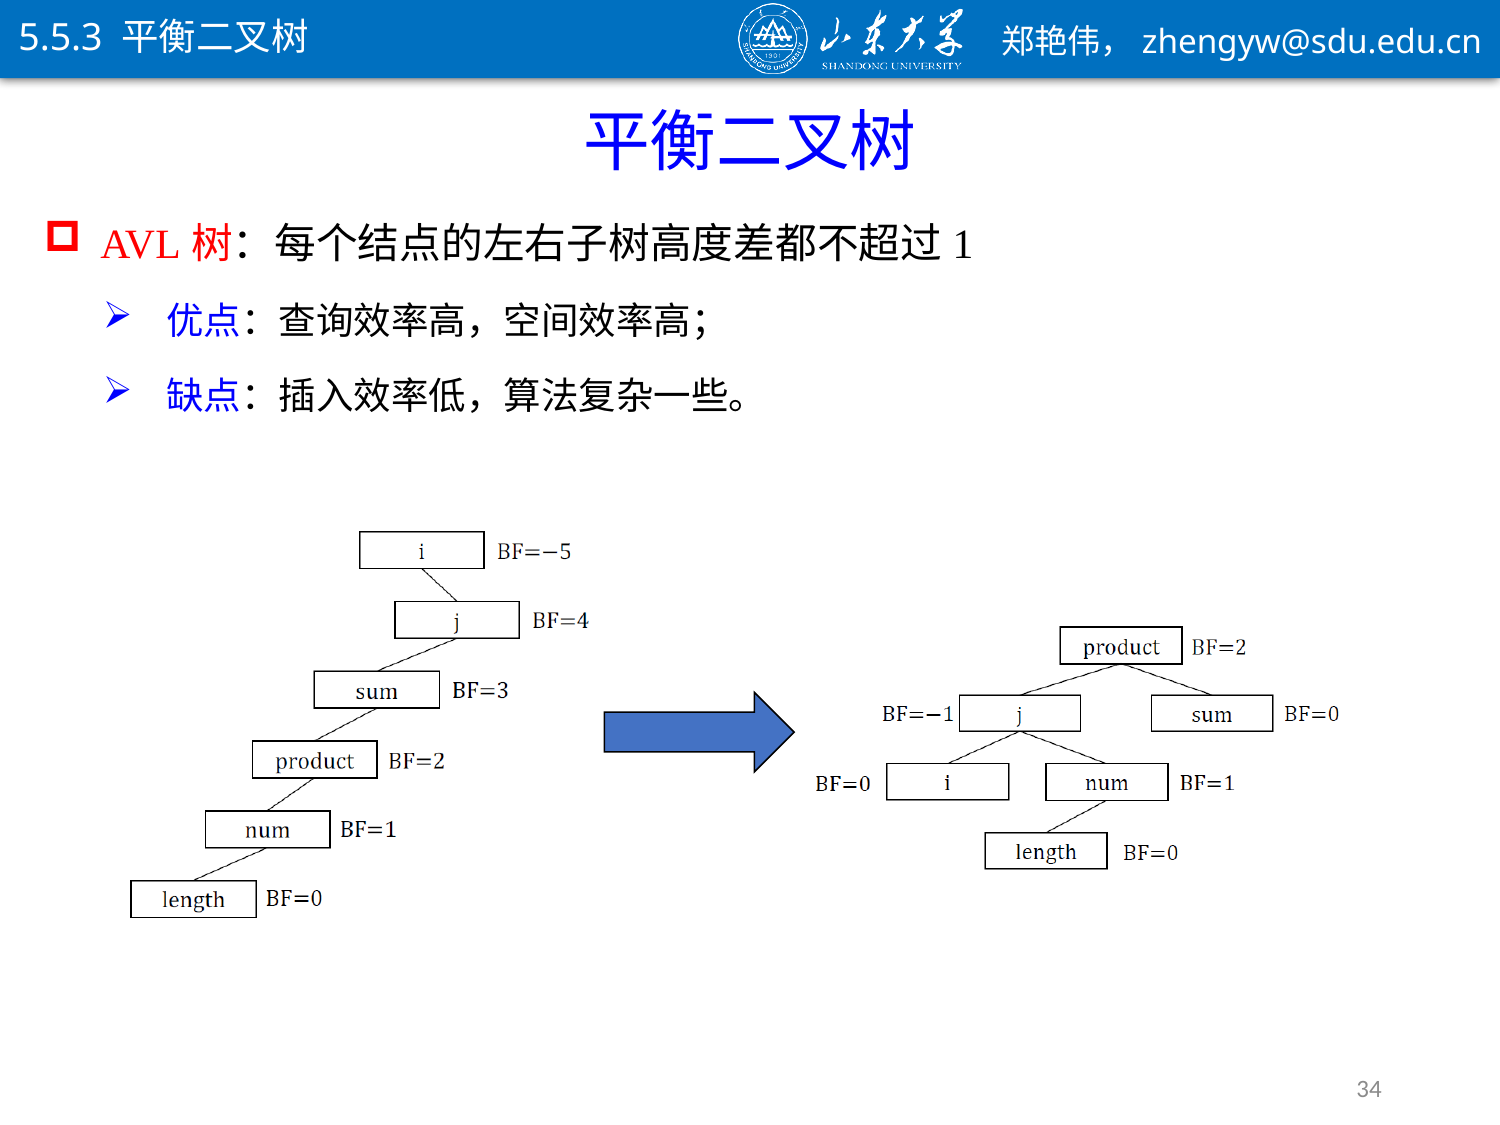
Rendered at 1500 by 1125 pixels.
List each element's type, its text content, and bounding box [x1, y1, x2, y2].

text_box [605, 692, 795, 772]
slide_number 34 [1059, 1057, 1397, 1118]
text_box 5.5.3 平衡二叉树 [3, 5, 324, 66]
picture [738, 3, 963, 74]
text_box 平衡二叉树 [0, 91, 1500, 187]
text_box AVL树：每个结点的左右子树高度差都不超过1 优点：查询效率高，空间效率高； 缺点：插入效率低，算法复杂一些。 [29, 184, 1483, 425]
picture [808, 603, 1352, 877]
picture [112, 514, 605, 932]
